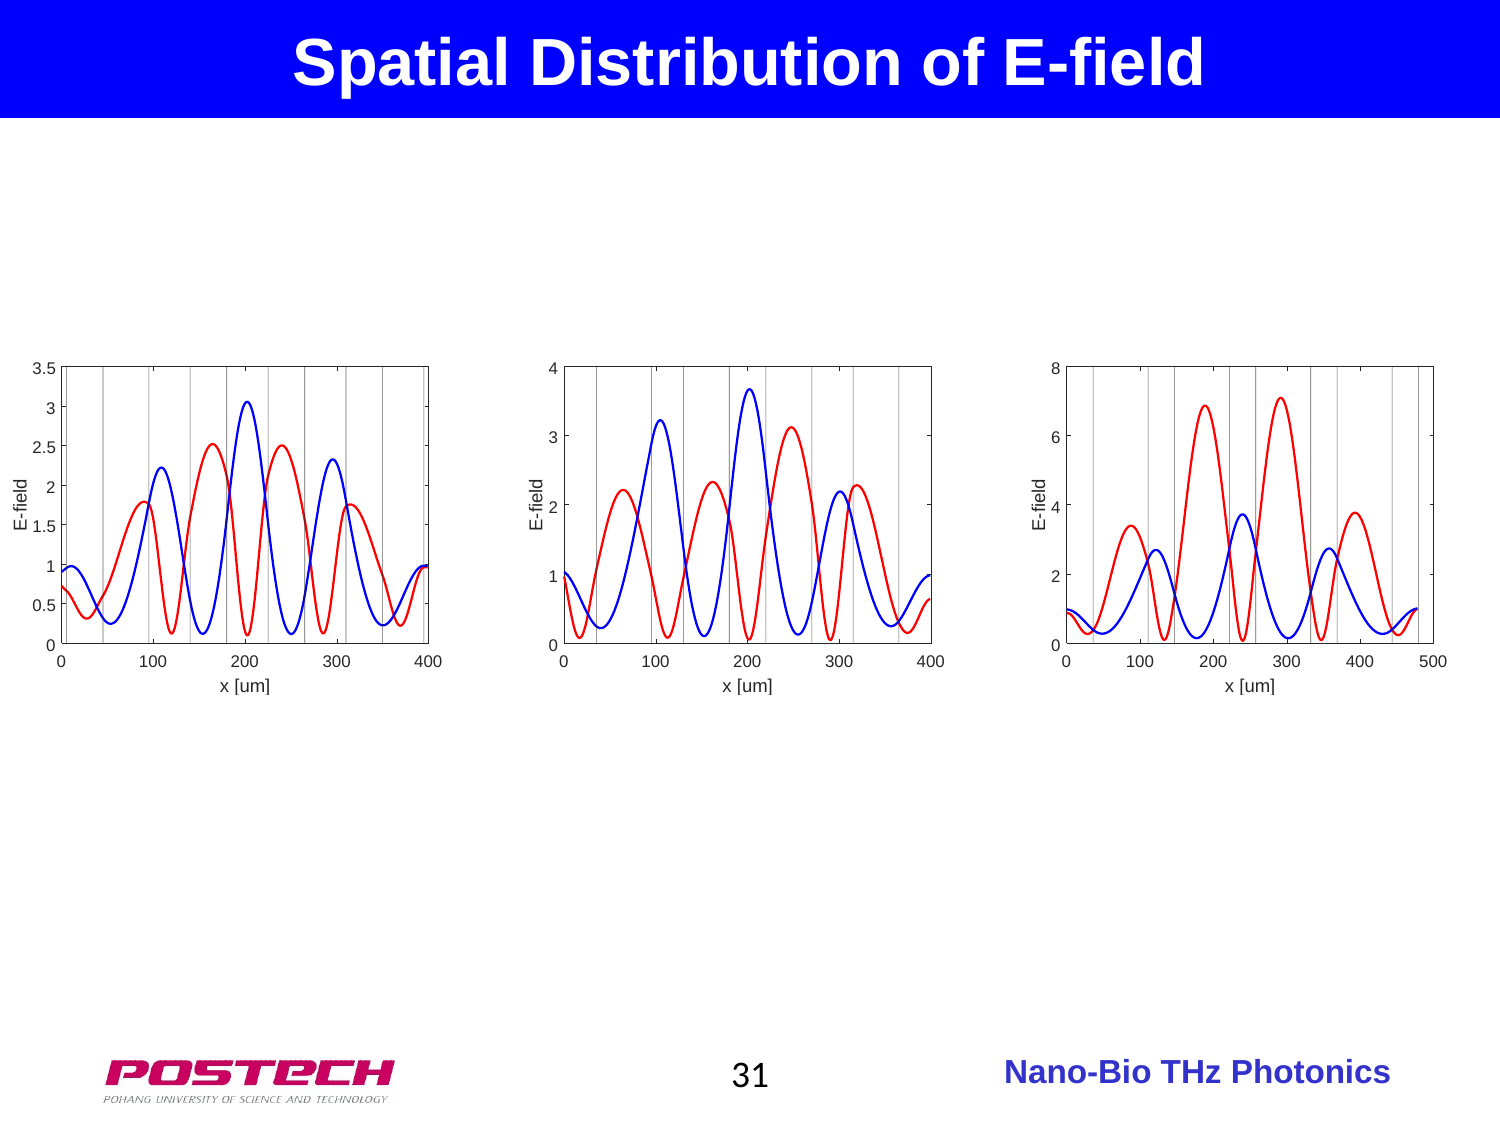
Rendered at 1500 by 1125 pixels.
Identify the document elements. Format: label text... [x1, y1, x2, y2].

picture [502, 340, 975, 695]
picture [103, 1060, 397, 1103]
slide_number 31 [687, 1042, 813, 1103]
text_box Spatial Distribution of E-field [0, 0, 1500, 118]
picture [0, 340, 473, 695]
picture [1004, 340, 1478, 695]
